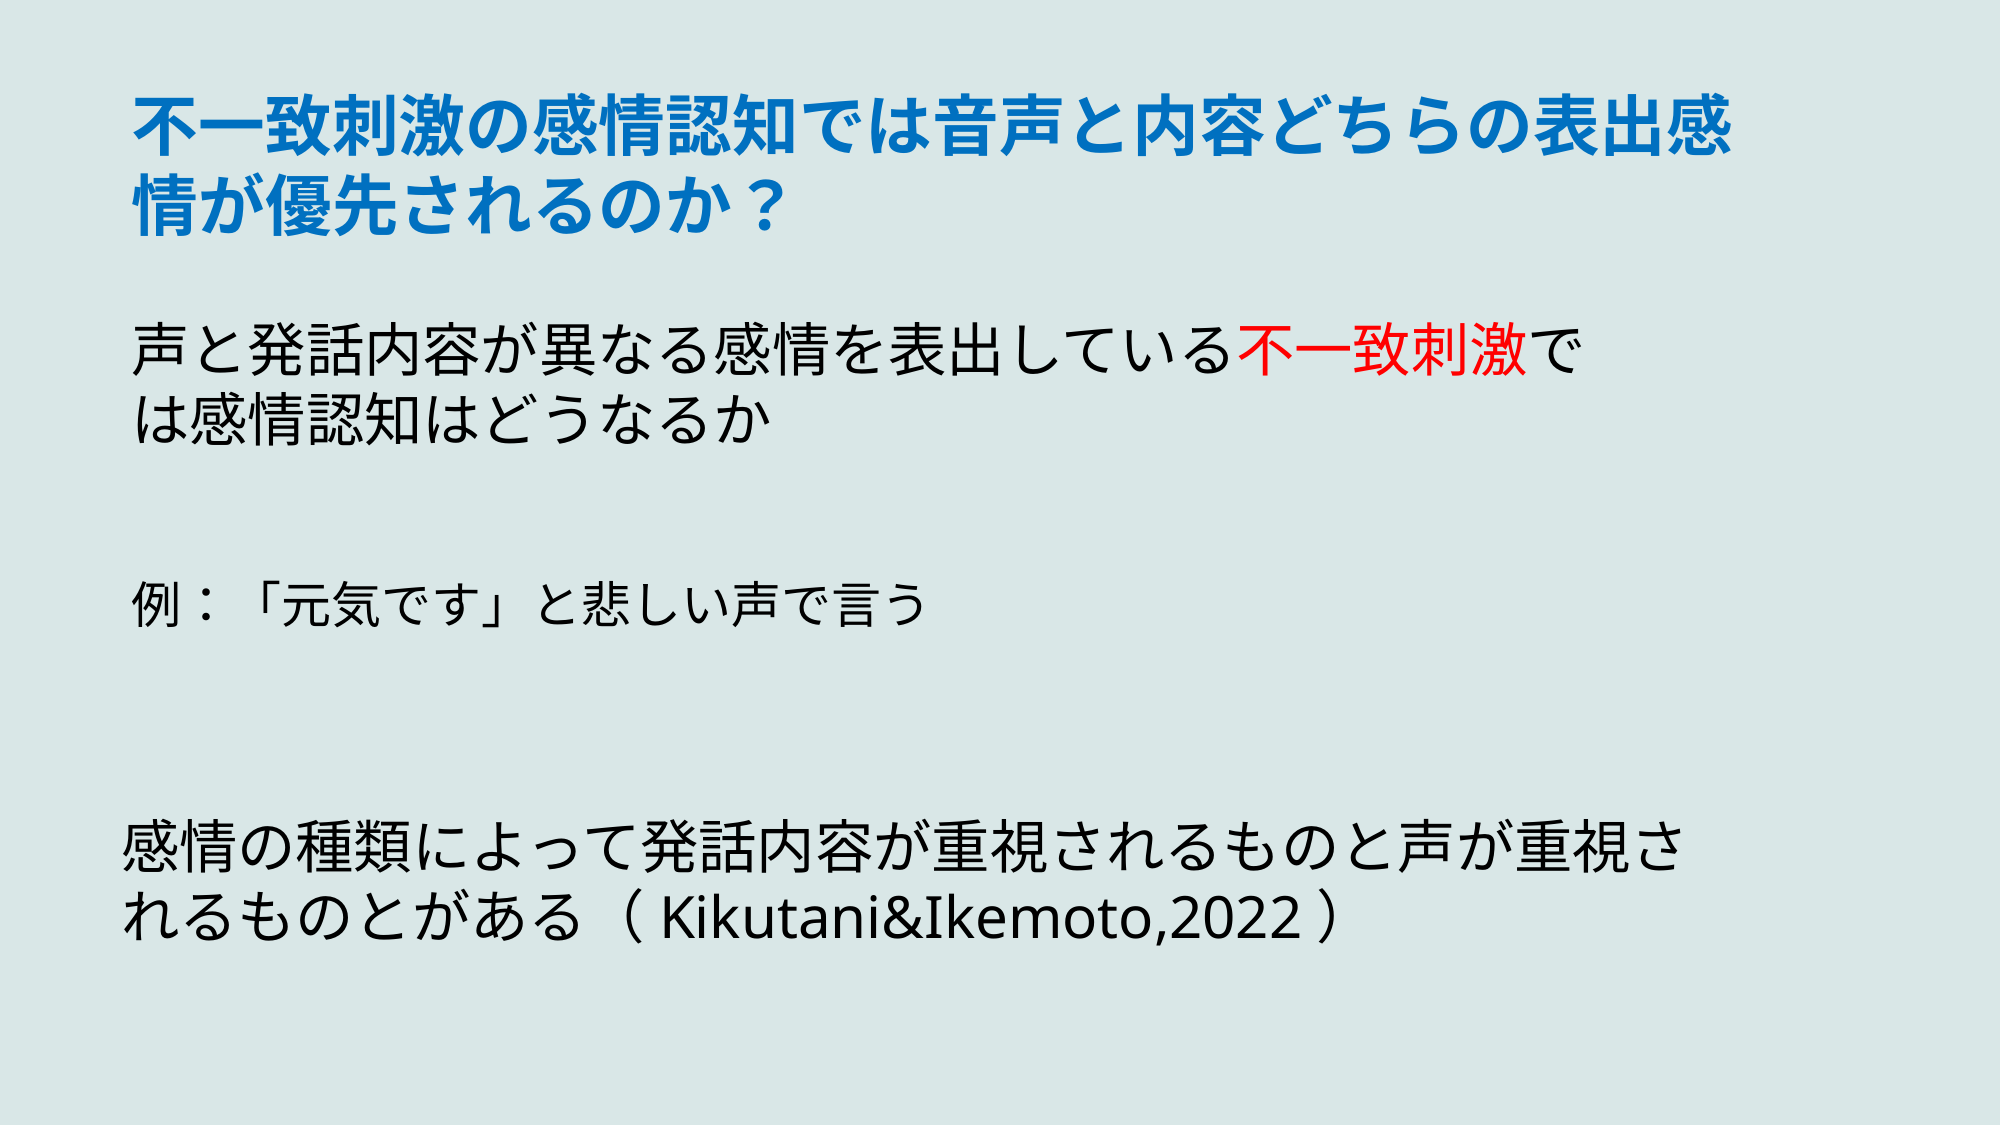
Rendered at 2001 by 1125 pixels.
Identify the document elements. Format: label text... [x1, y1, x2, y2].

text_box 例：「元気です」と悲しい声で言う [116, 566, 1003, 642]
text_box 感情の種類によって発話内容が重視されるものと声が重視されるものとがある（Kikutani&Ikemoto,2022） [106, 802, 1723, 958]
title 不一致刺激の感情認知では音声と内容どちらの表出感情が優先されるのか？ [116, 68, 1793, 252]
text_box 声と発話内容が異なる感情を表出している不一致刺激では感情認知はどうなるか [116, 305, 1647, 461]
